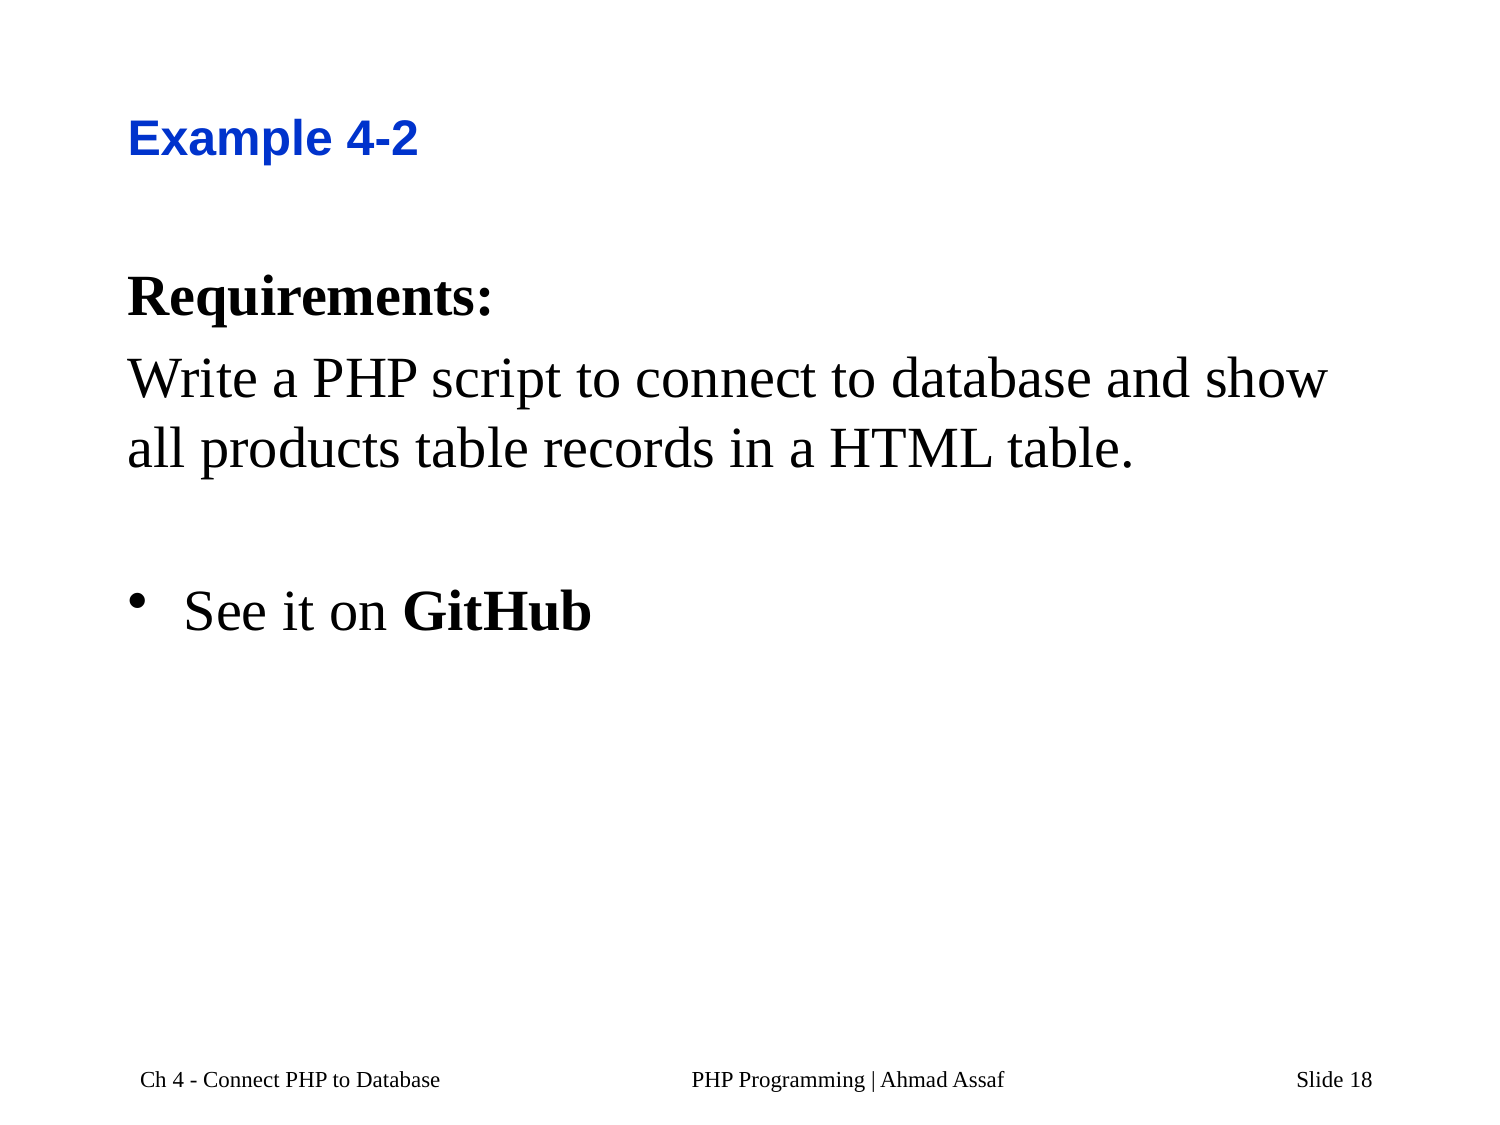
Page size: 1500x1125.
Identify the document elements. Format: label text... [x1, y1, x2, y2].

slide_number Slide 18 [1074, 1024, 1388, 1101]
list Requirements: Write a PHP script to connect to database and show all products table records in a HTML table. See it on GitHub [112, 249, 1388, 1001]
slide_number Ch 4 - Connect PHP to Database [124, 1024, 613, 1101]
title Example 4-2 [112, 41, 1388, 230]
footer PHP Programming | Ahmad Assaf [649, 1024, 1048, 1101]
